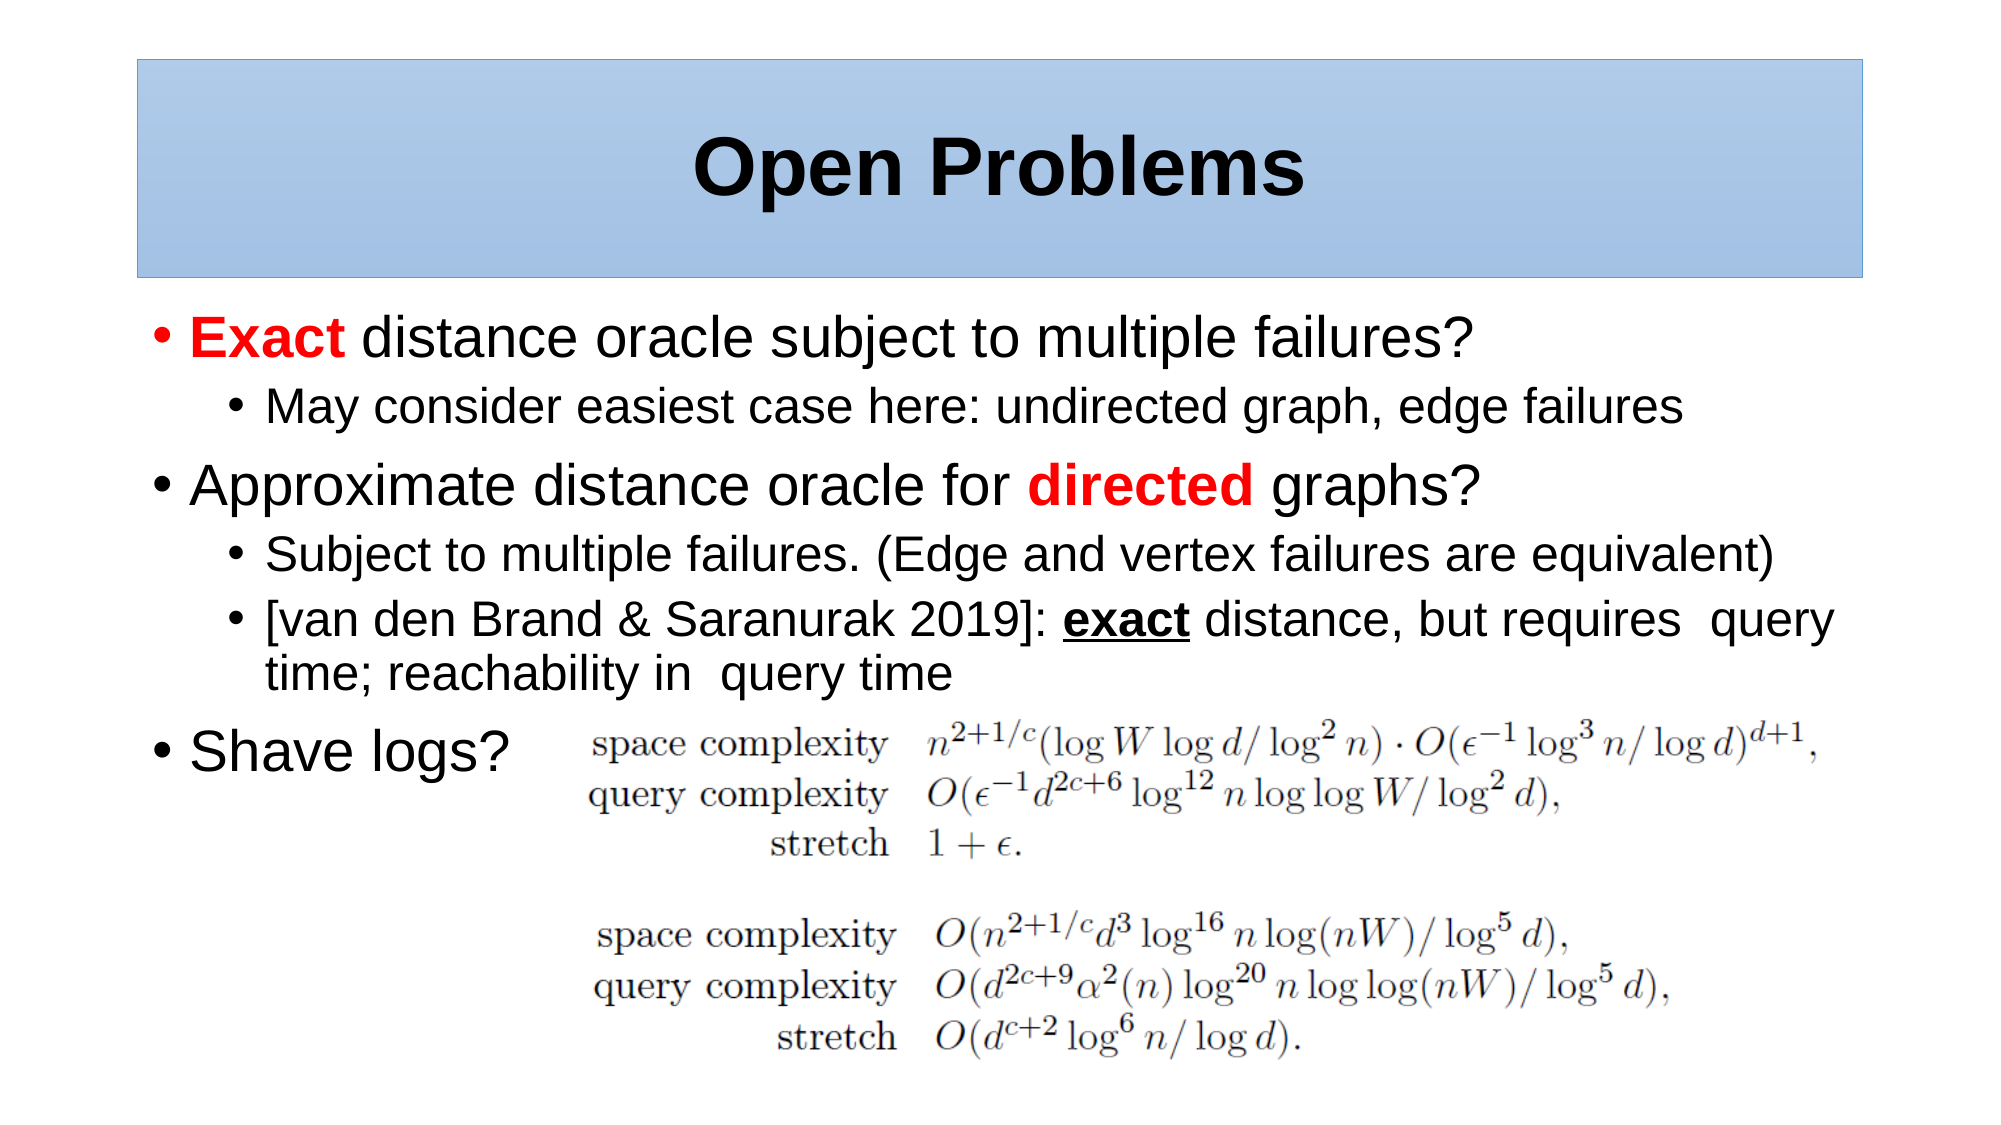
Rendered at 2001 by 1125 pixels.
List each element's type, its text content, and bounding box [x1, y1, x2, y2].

title Open Problems [137, 59, 1863, 278]
picture [569, 714, 1839, 884]
picture [569, 905, 1686, 1089]
